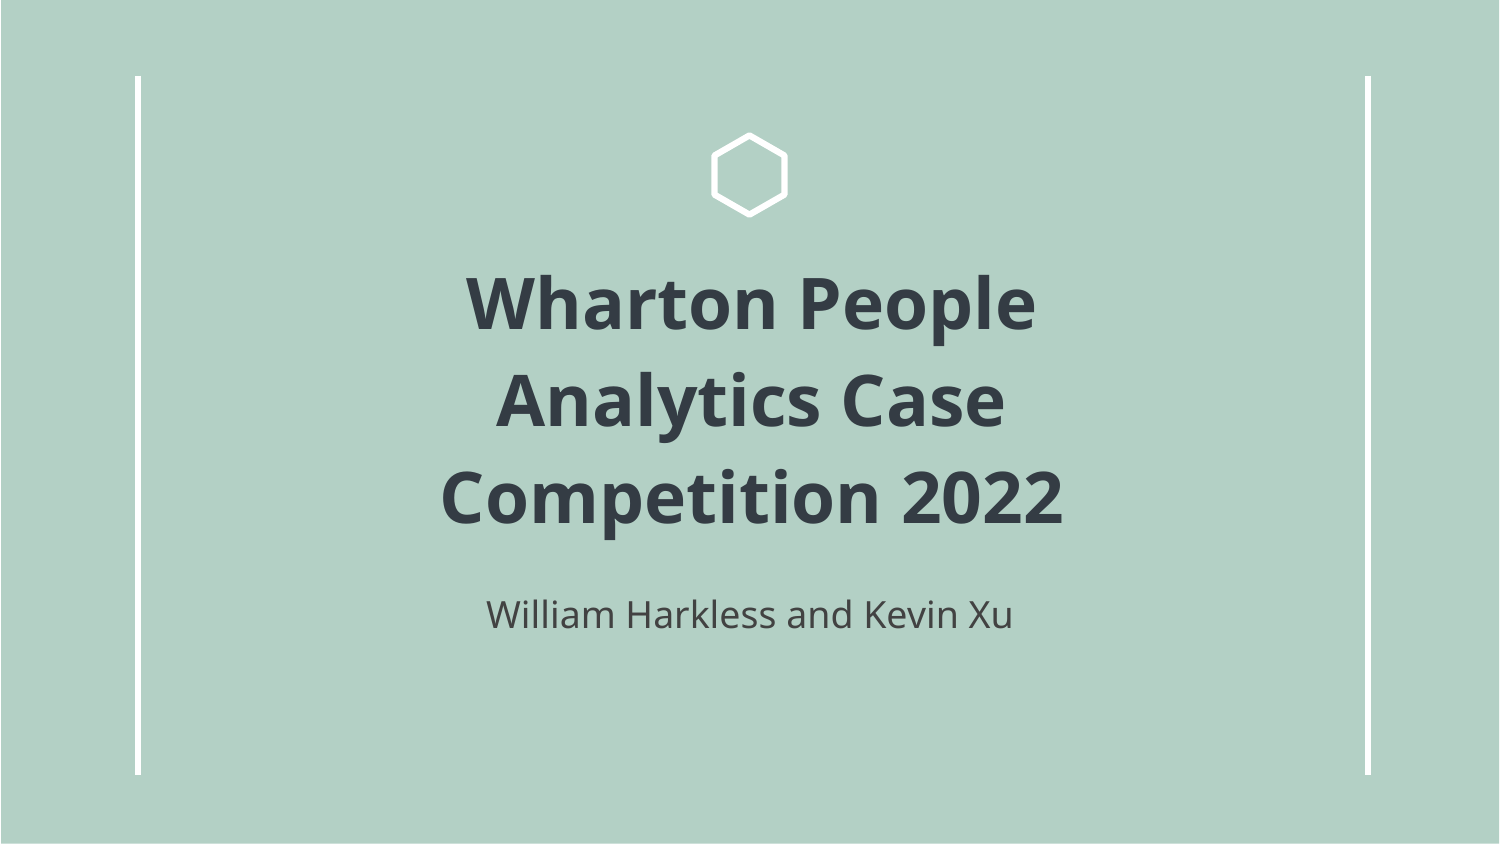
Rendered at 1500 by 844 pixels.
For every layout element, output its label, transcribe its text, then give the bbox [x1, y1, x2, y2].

title Wharton People Analytics Case Competition 2022 [308, 237, 1195, 561]
subtitle William Harkless and Kevin Xu [398, 573, 1102, 703]
